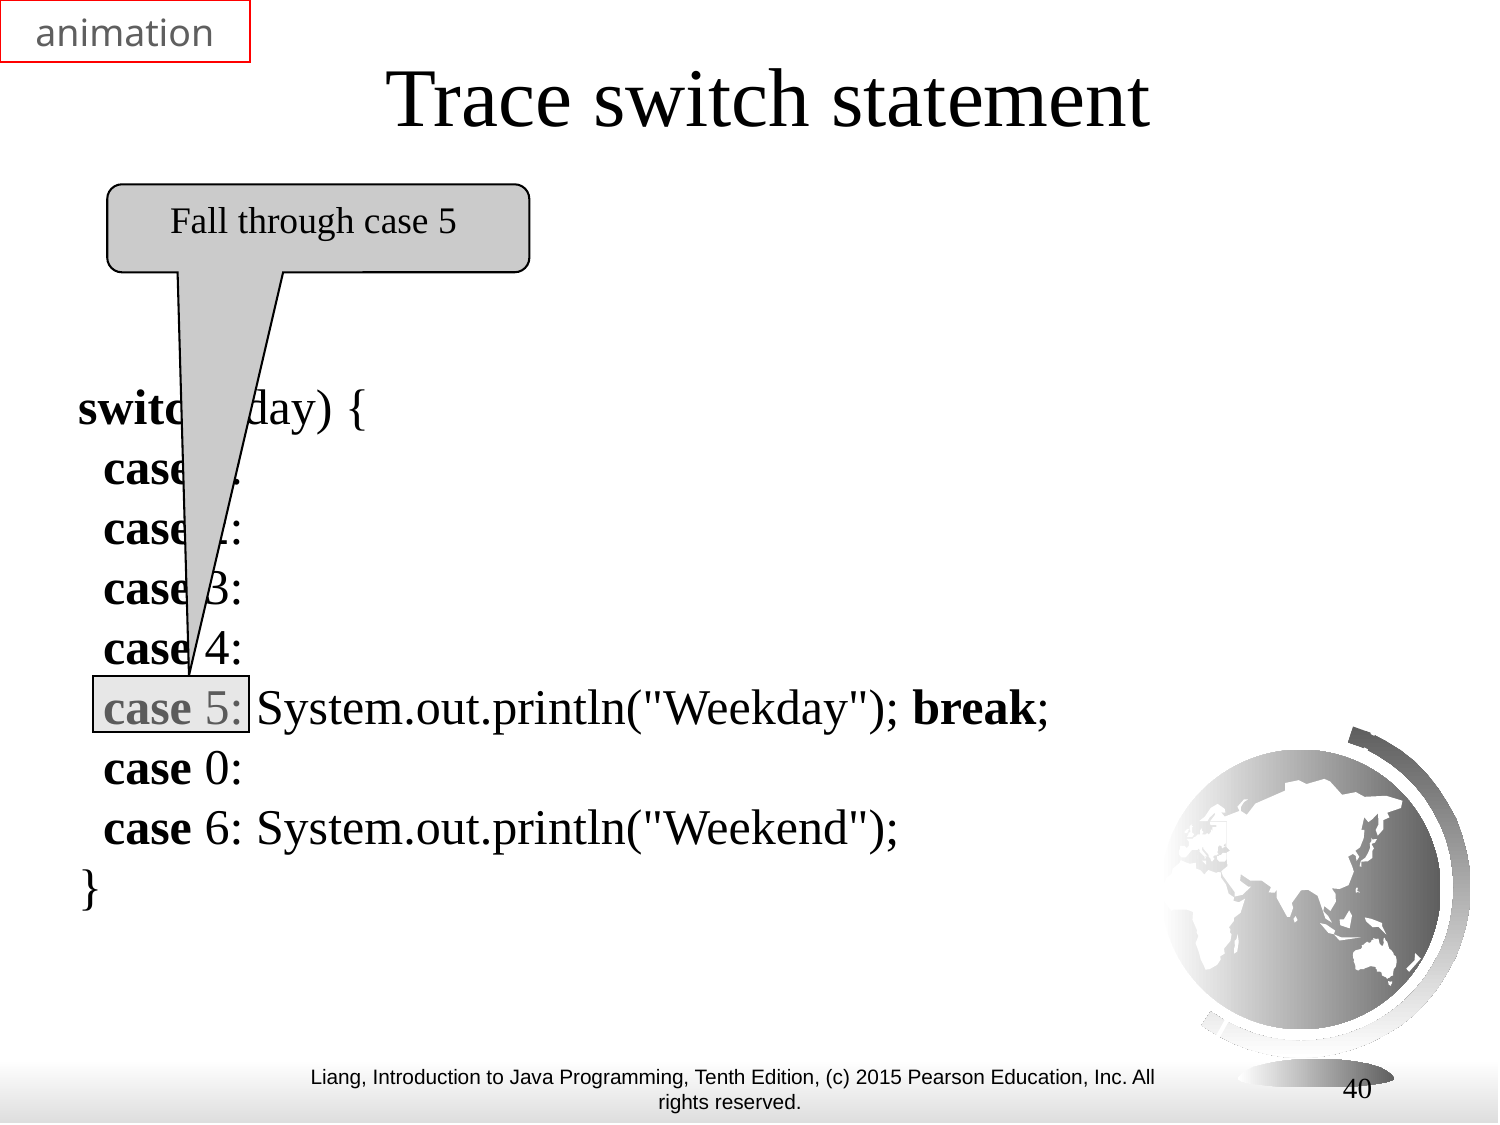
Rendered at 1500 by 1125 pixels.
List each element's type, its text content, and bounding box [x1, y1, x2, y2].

text_box [93, 675, 249, 733]
title Trace switch statement [112, 52, 1425, 135]
text_box Fall through case 5 [107, 184, 530, 675]
slide_number 40 [1074, 1049, 1388, 1125]
text_box switch (day) { case 1: case 2: case 3: case 4: case 5: System.out.println("Weekday"); break; case 0: case 6: System.out.println("Weekend"); } [63, 367, 1425, 922]
text_box animation [0, 0, 250, 63]
